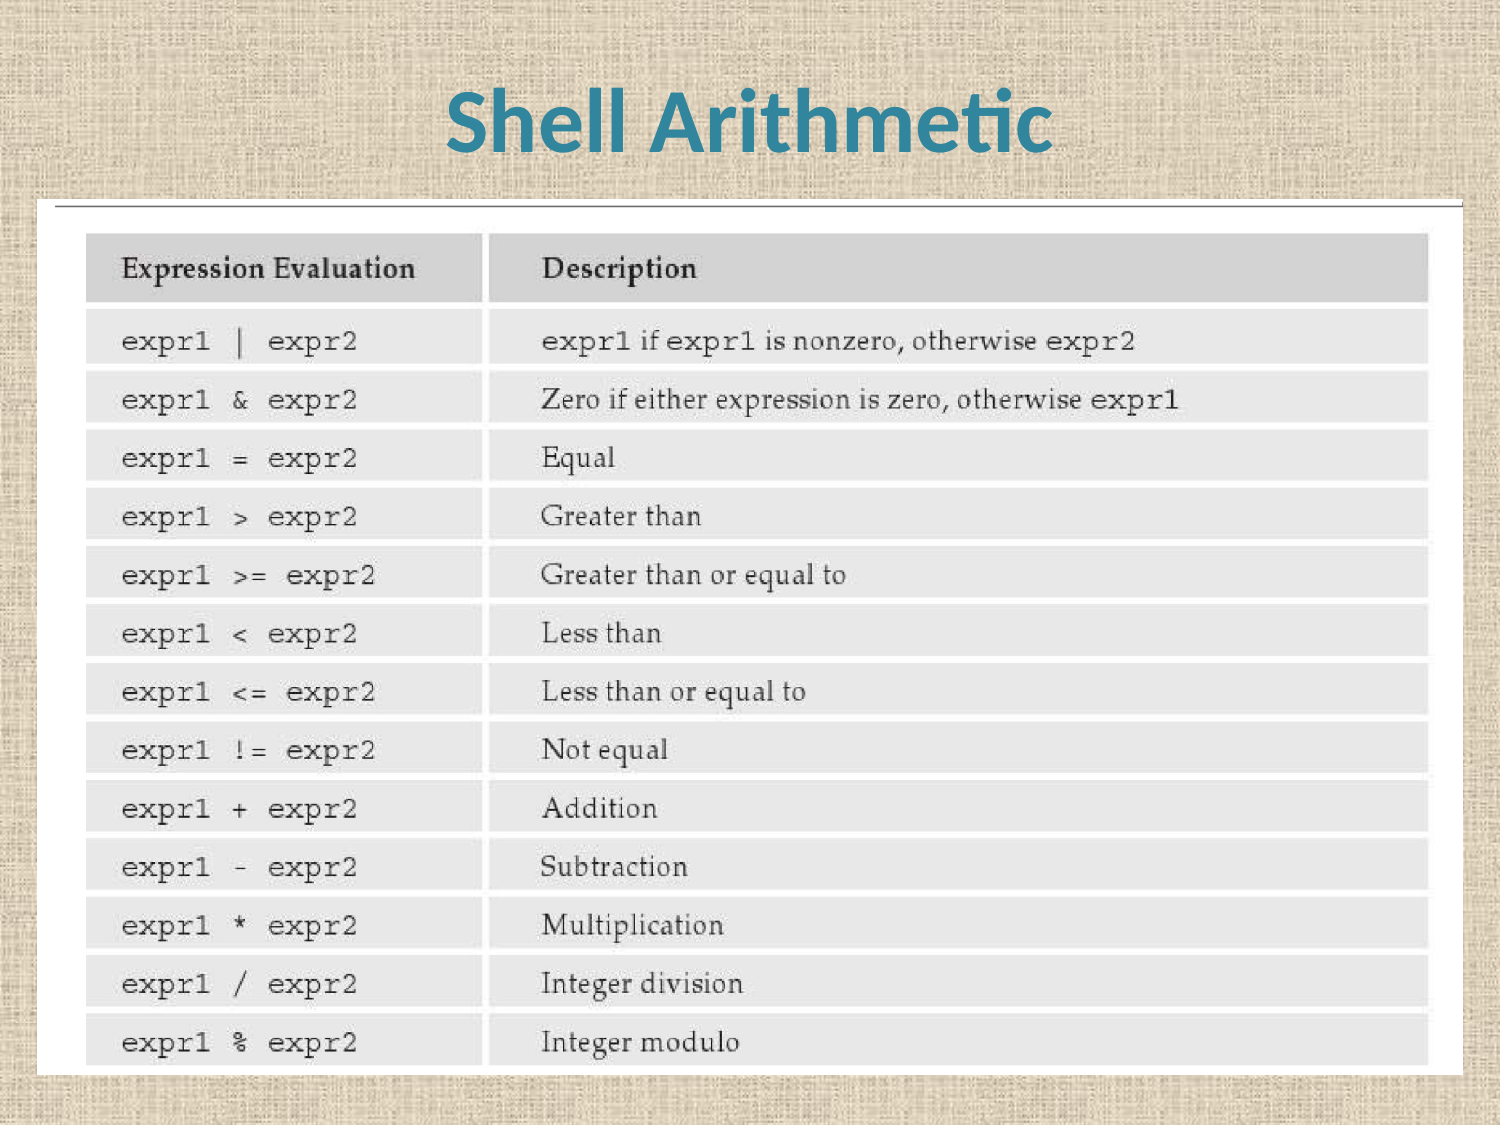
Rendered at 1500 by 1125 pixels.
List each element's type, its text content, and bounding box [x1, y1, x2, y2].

picture [0, 0, 1500, 1125]
title Shell Arithmetic [75, 45, 1425, 188]
